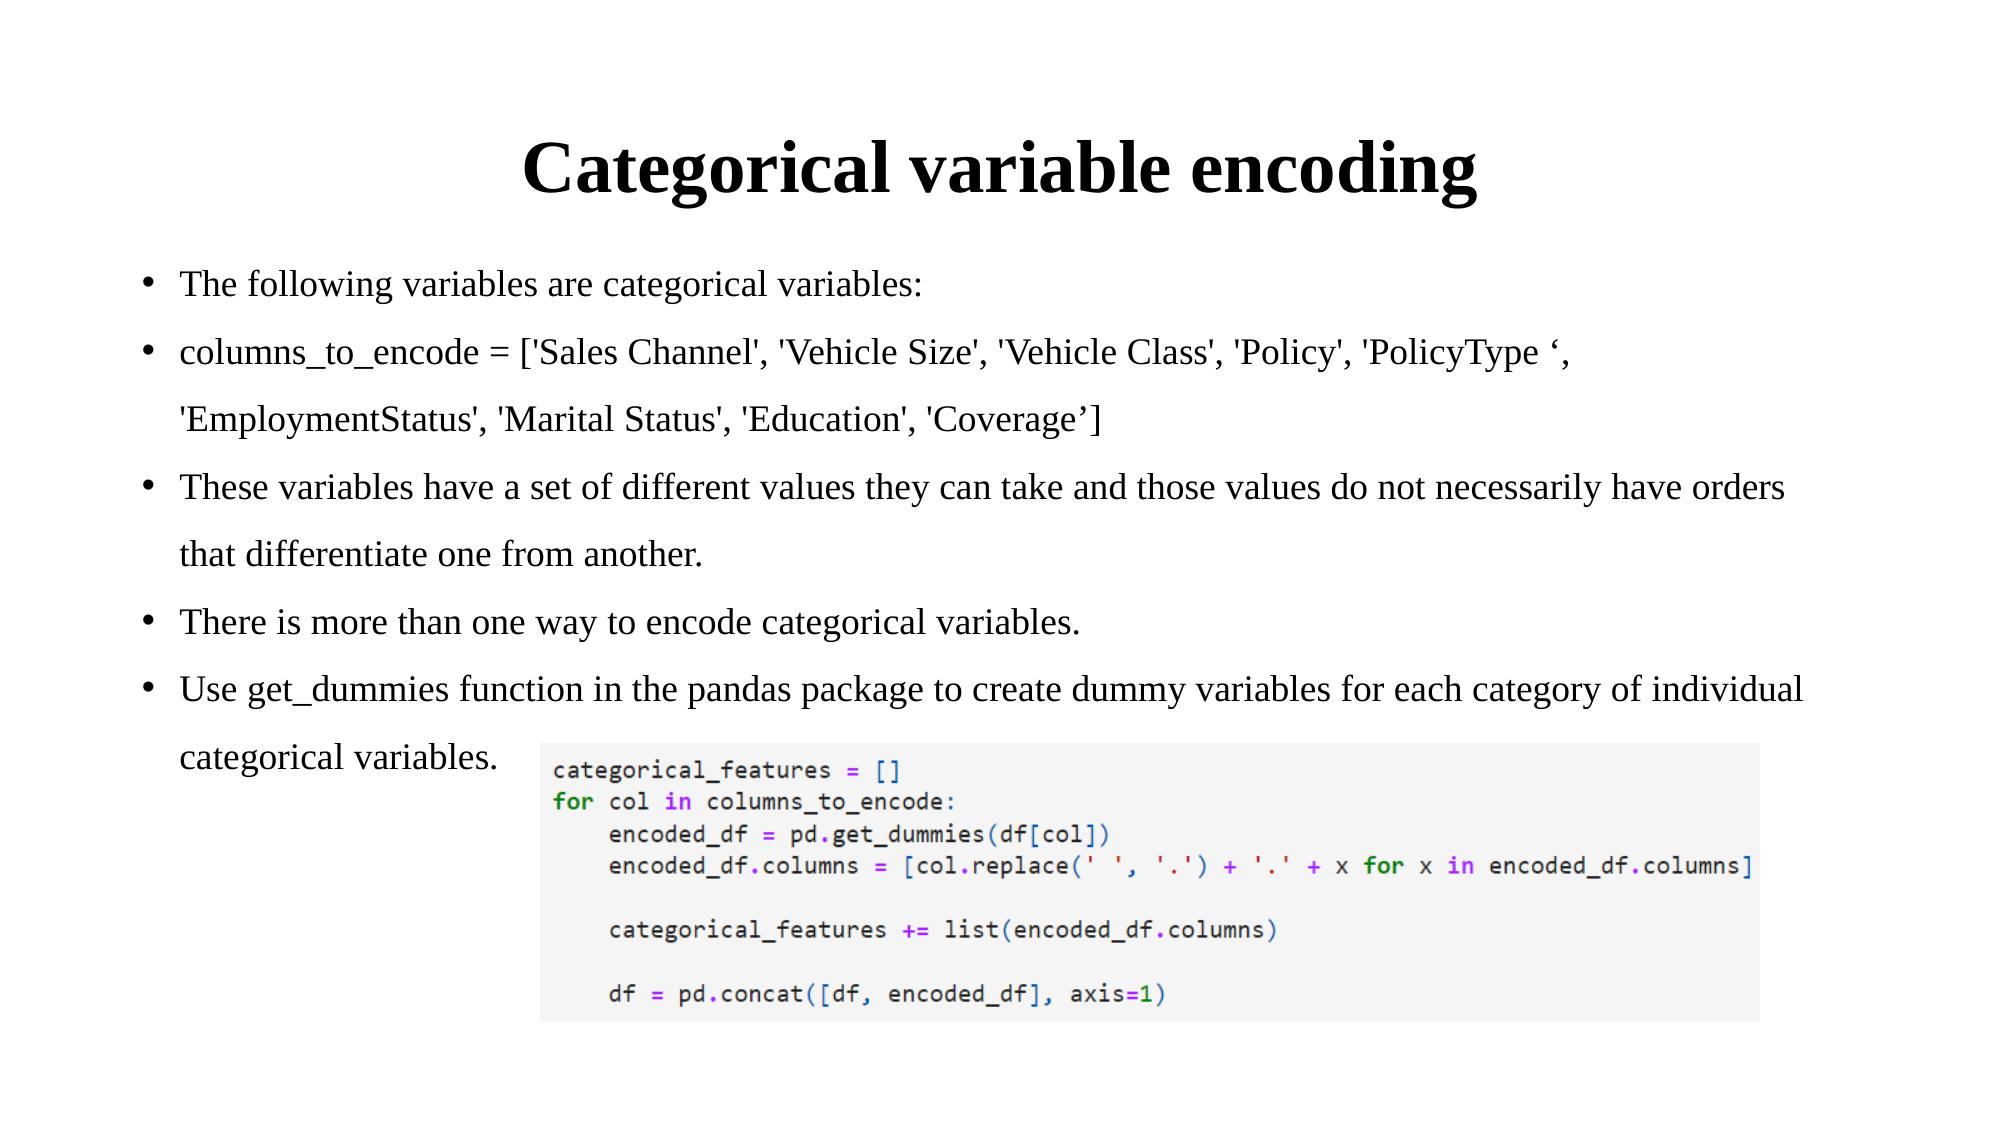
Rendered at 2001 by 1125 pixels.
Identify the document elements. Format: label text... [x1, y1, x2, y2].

picture [540, 743, 1760, 1022]
title Categorical variable encoding [137, 59, 1863, 278]
list The following variables are categorical variables: columns_to_encode = ['Sales Channel', 'Vehicle Size', 'Vehicle Class', 'Policy', 'PolicyType ‘, 'EmploymentStatus', 'Marital Status', 'Education', 'Coverage’] These variables have a set of different values they can take and those values do not necessarily have orders that differentiate one from another. There is more than one way to encode categorical variables. Use get_dummies function in the pandas package to create dummy variables for each category of individual categorical variables. [126, 229, 1852, 943]
